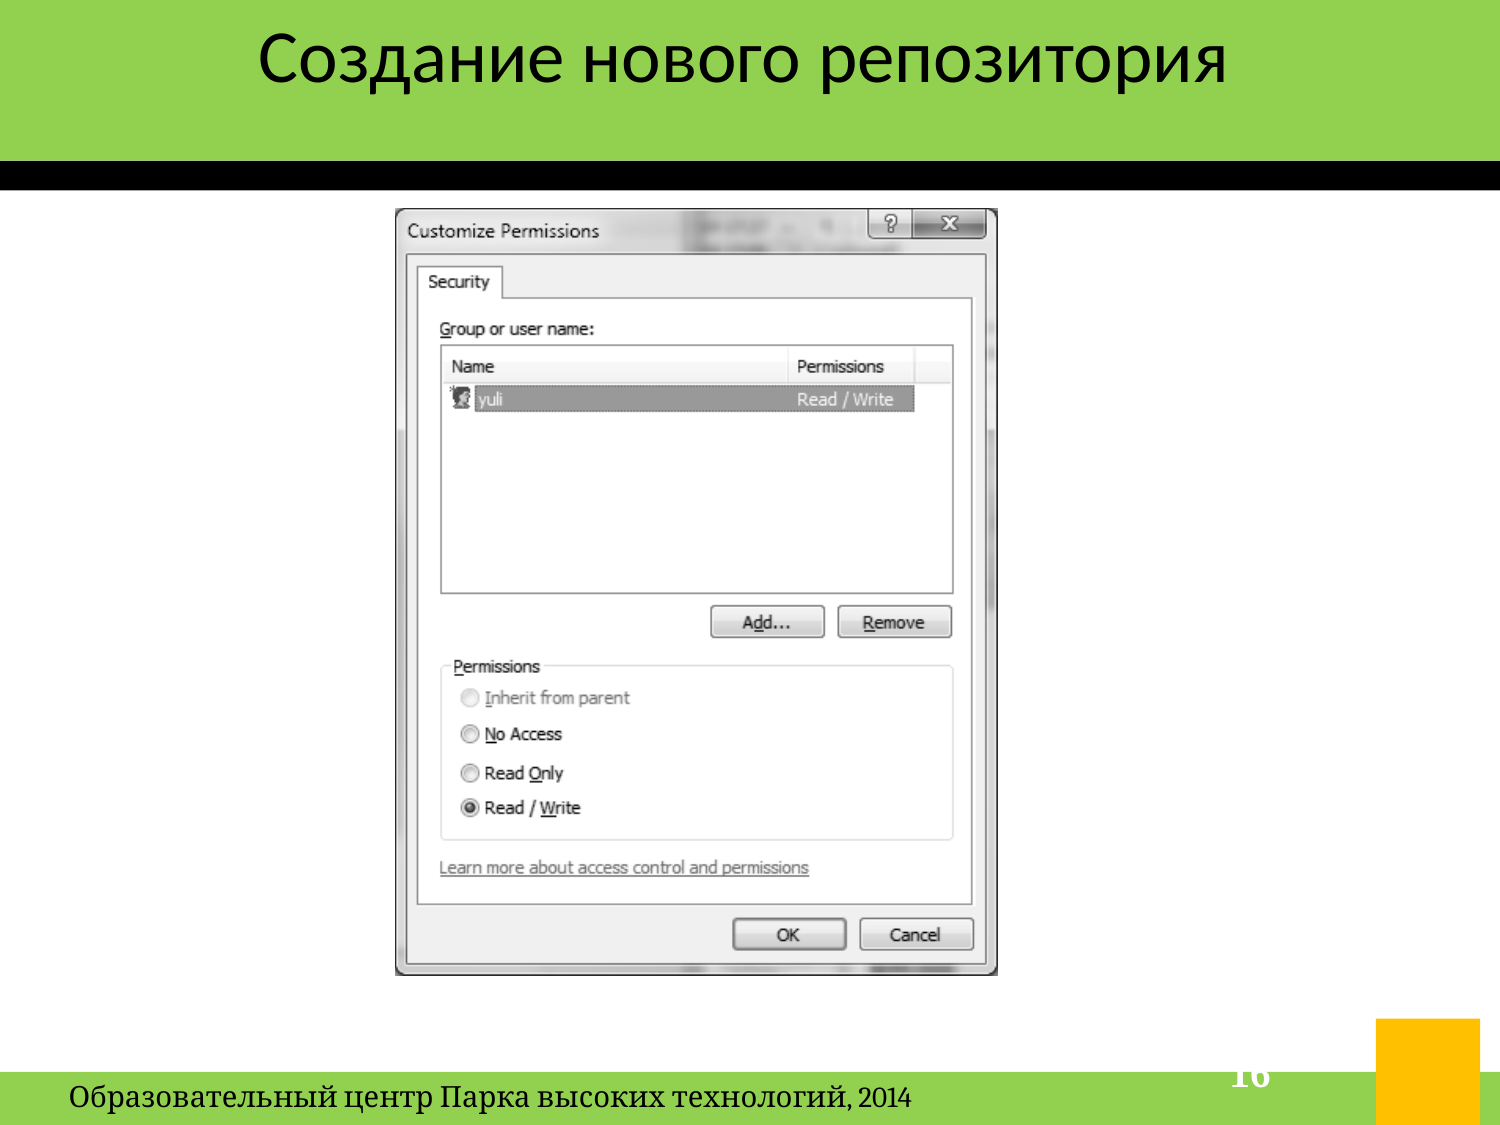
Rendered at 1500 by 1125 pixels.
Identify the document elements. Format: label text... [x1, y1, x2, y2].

picture [395, 207, 999, 976]
text_box Создание нового репозитория [70, 0, 1418, 105]
slide_number 16 [1074, 1042, 1425, 1103]
